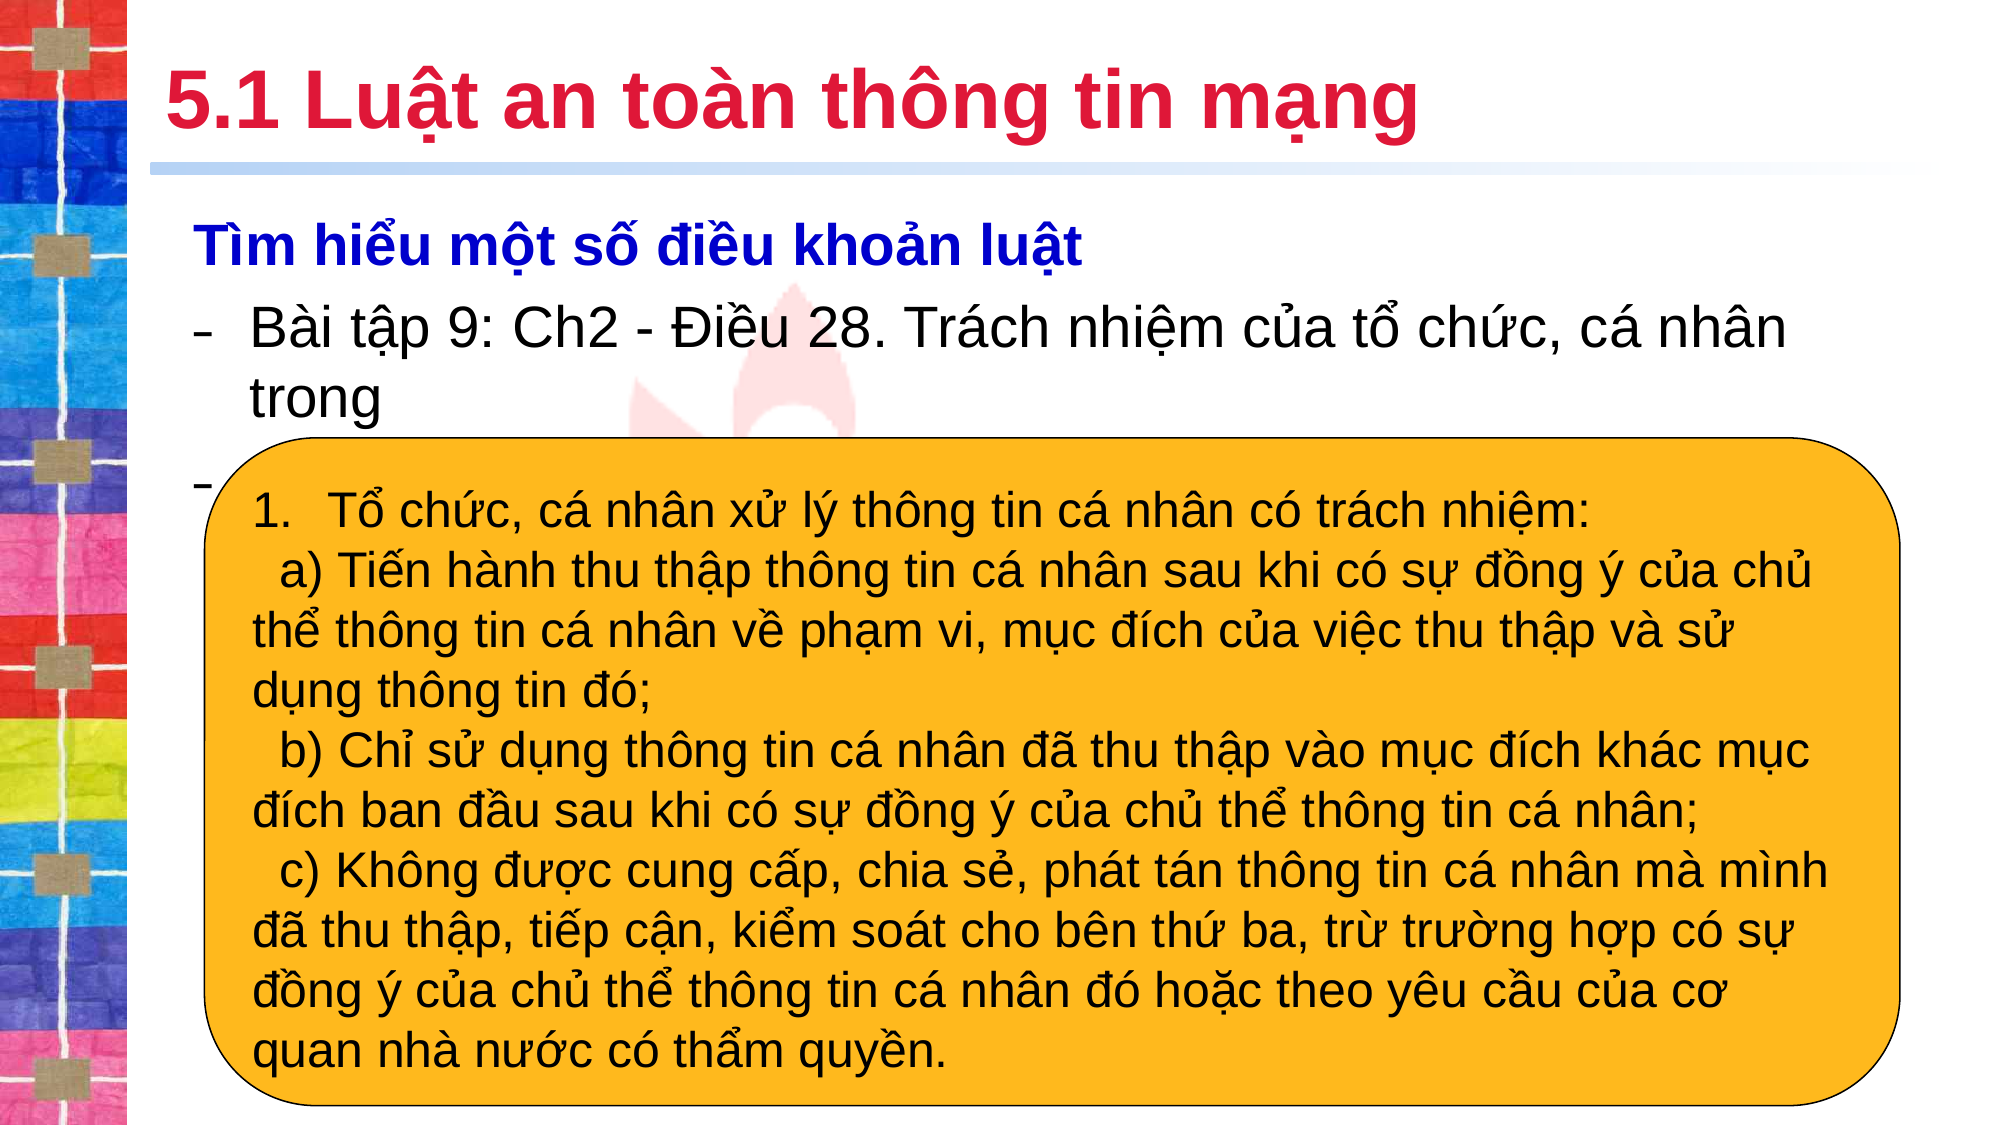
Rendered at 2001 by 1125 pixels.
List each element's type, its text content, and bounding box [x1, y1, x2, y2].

slide_number [199, 1037, 733, 1113]
slide_number [1367, 1106, 1601, 1113]
title 5.1 Luật an toàn thông tin mạng [150, 37, 1950, 175]
text_box Tổ chức, cá nhân xử lý thông tin cá nhân có trách nhiệm: a) Tiến hành thu thập thông tin cá nhân sau khi có sự đồng ý của chủ thể thông tin cá nhân về phạm vi, mục đích của việc thu thập và sử dụng thông tin đó; b) Chỉ sử dụng thông tin cá nhân đã thu thập vào mục đích khác mục đích ban đầu sau khi có sự đồng ý của chủ thể thông tin cá nhân; c) Không được cung cấp, chia sẻ, phát tán thông tin cá nhân mà mình đã thu thập, tiếp cận, kiểm soát cho bên thứ ba, trừ trường hợp có sự đồng ý của chủ thể thông tin cá nhân đó hoặc theo yêu cầu của cơ quan nhà nước có thẩm quyền. [204, 437, 1900, 1106]
list Tìm hiểu một số điều khoản luật Bài tập 9: Ch2 - Điều 28. Trách nhiệm của tổ chức, cá nhân trong việc ngăn chặn xung đột thông tin trên mạng [178, 200, 1912, 1009]
footer Nguyễn Thị Hạnh [733, 1106, 1367, 1113]
picture [0, 0, 127, 1125]
